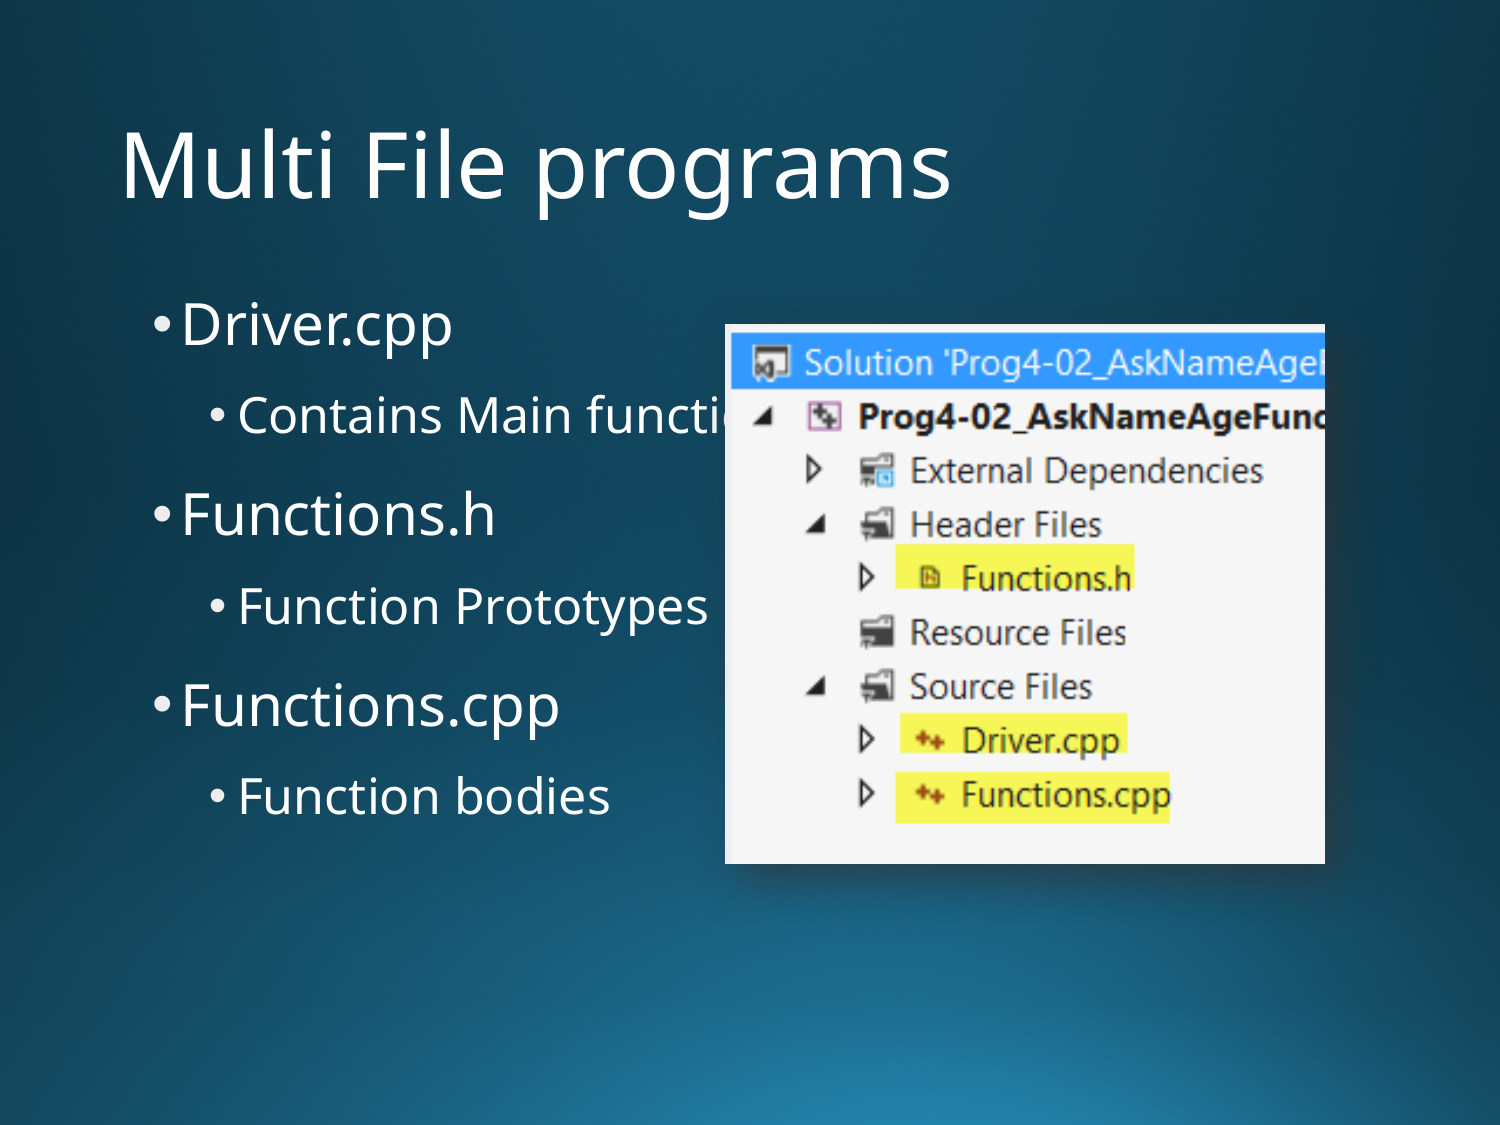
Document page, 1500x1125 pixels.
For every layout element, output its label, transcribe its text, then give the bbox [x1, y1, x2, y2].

title Multi File programs [103, 59, 1397, 278]
list Driver.cpp Contains Main function Functions.h Function Prototypes Functions.cpp Function bodies [137, 287, 1397, 1002]
picture [0, 0, 1500, 1125]
